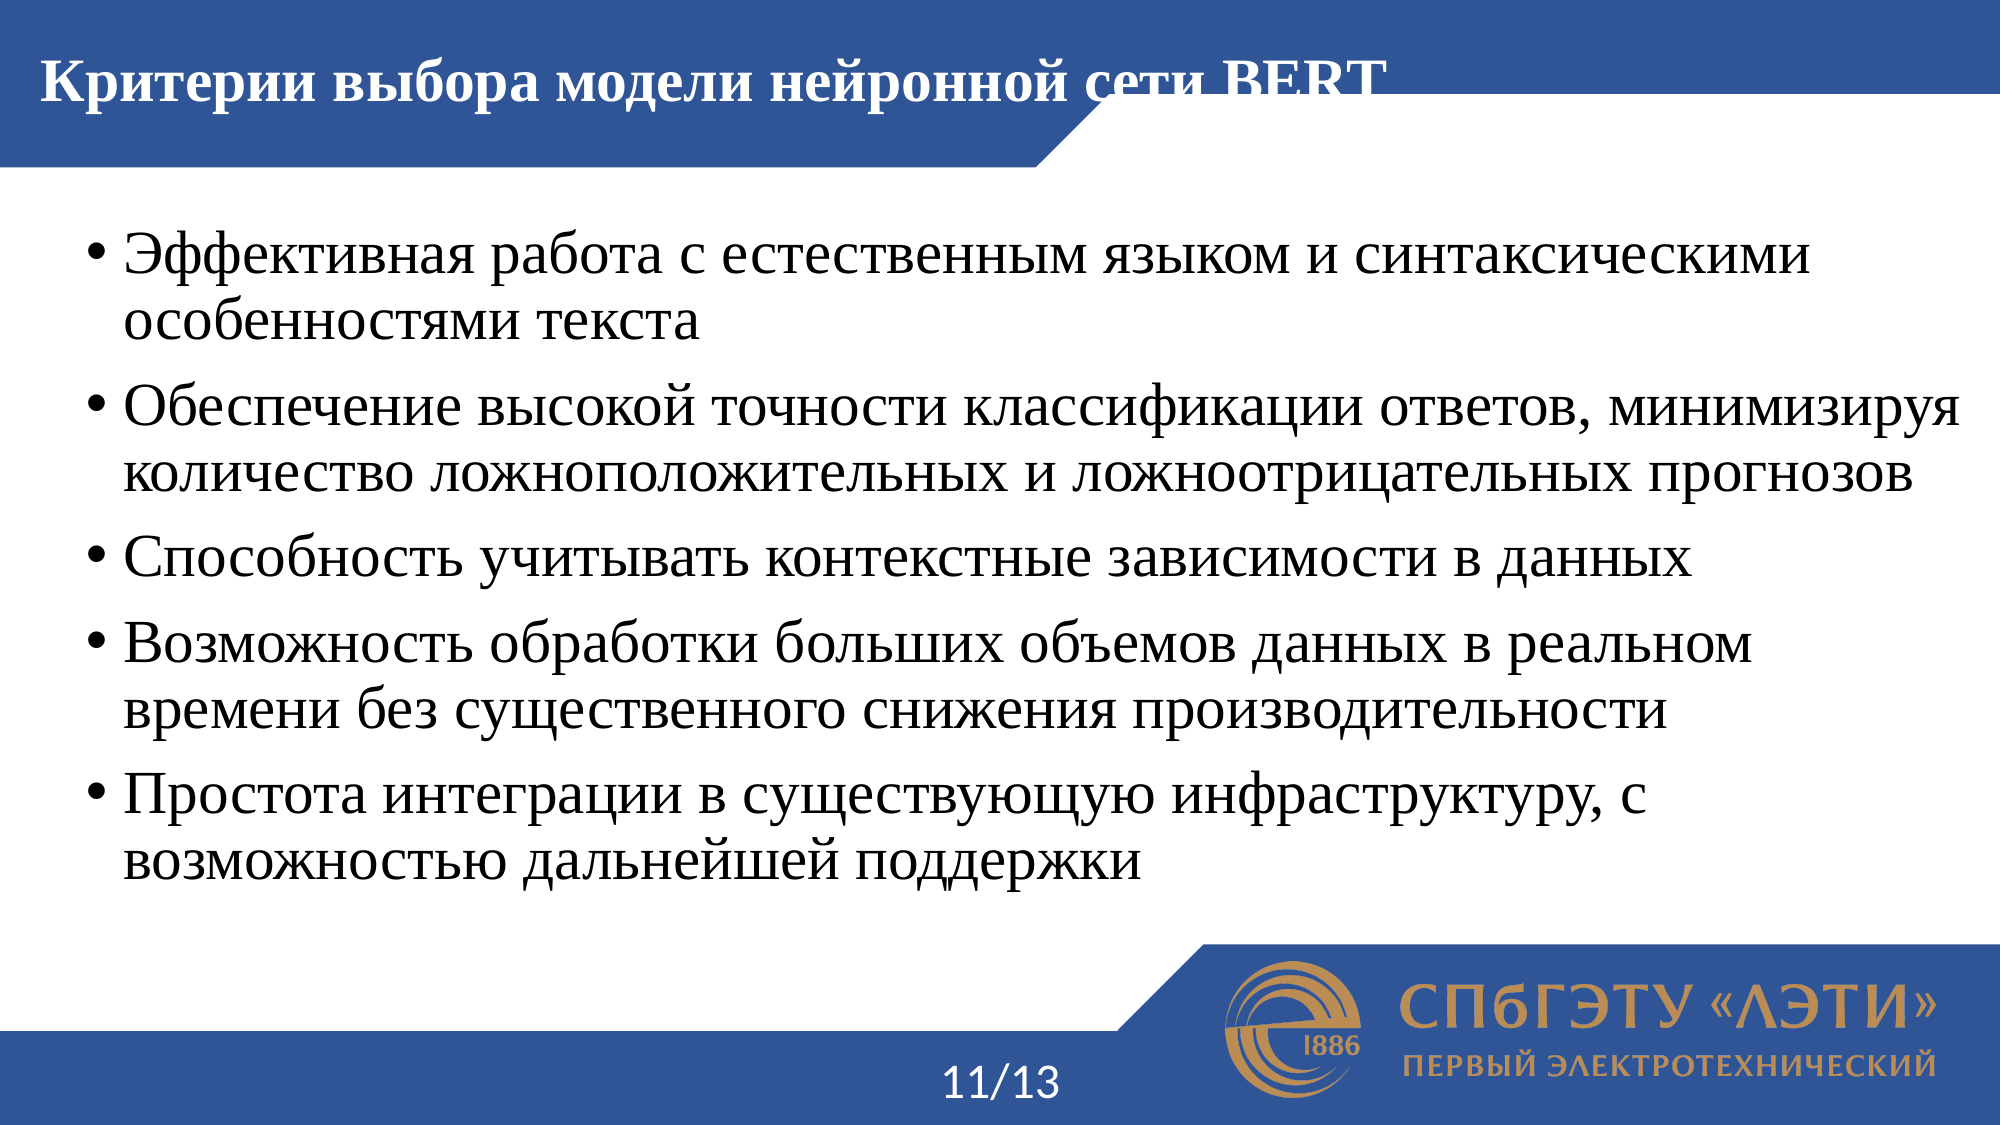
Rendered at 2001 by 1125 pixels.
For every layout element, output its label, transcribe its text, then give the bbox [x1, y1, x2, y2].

text_box [0, 0, 1120, 168]
text_box [1120, 0, 2000, 94]
list Эффективная работа с естественным языком и синтаксическими особенностями текста Обеспечение высокой точности классификации ответов, минимизируя количество ложноположительных и ложноотрицательных прогнозов Способность учитывать контекстные зависимости в данных Возможность обработки больших объемов данных в реальном времени без существенного снижения производительности Простота интеграции в существующую инфраструктуру, с возможностью дальнейшей поддержки [70, 213, 2000, 959]
text_box [1117, 944, 2000, 1117]
picture [1225, 961, 1936, 1098]
text_box 11/13 [0, 1031, 2000, 1125]
title Критерии выбора модели нейронной сети BERT [25, 8, 1404, 154]
